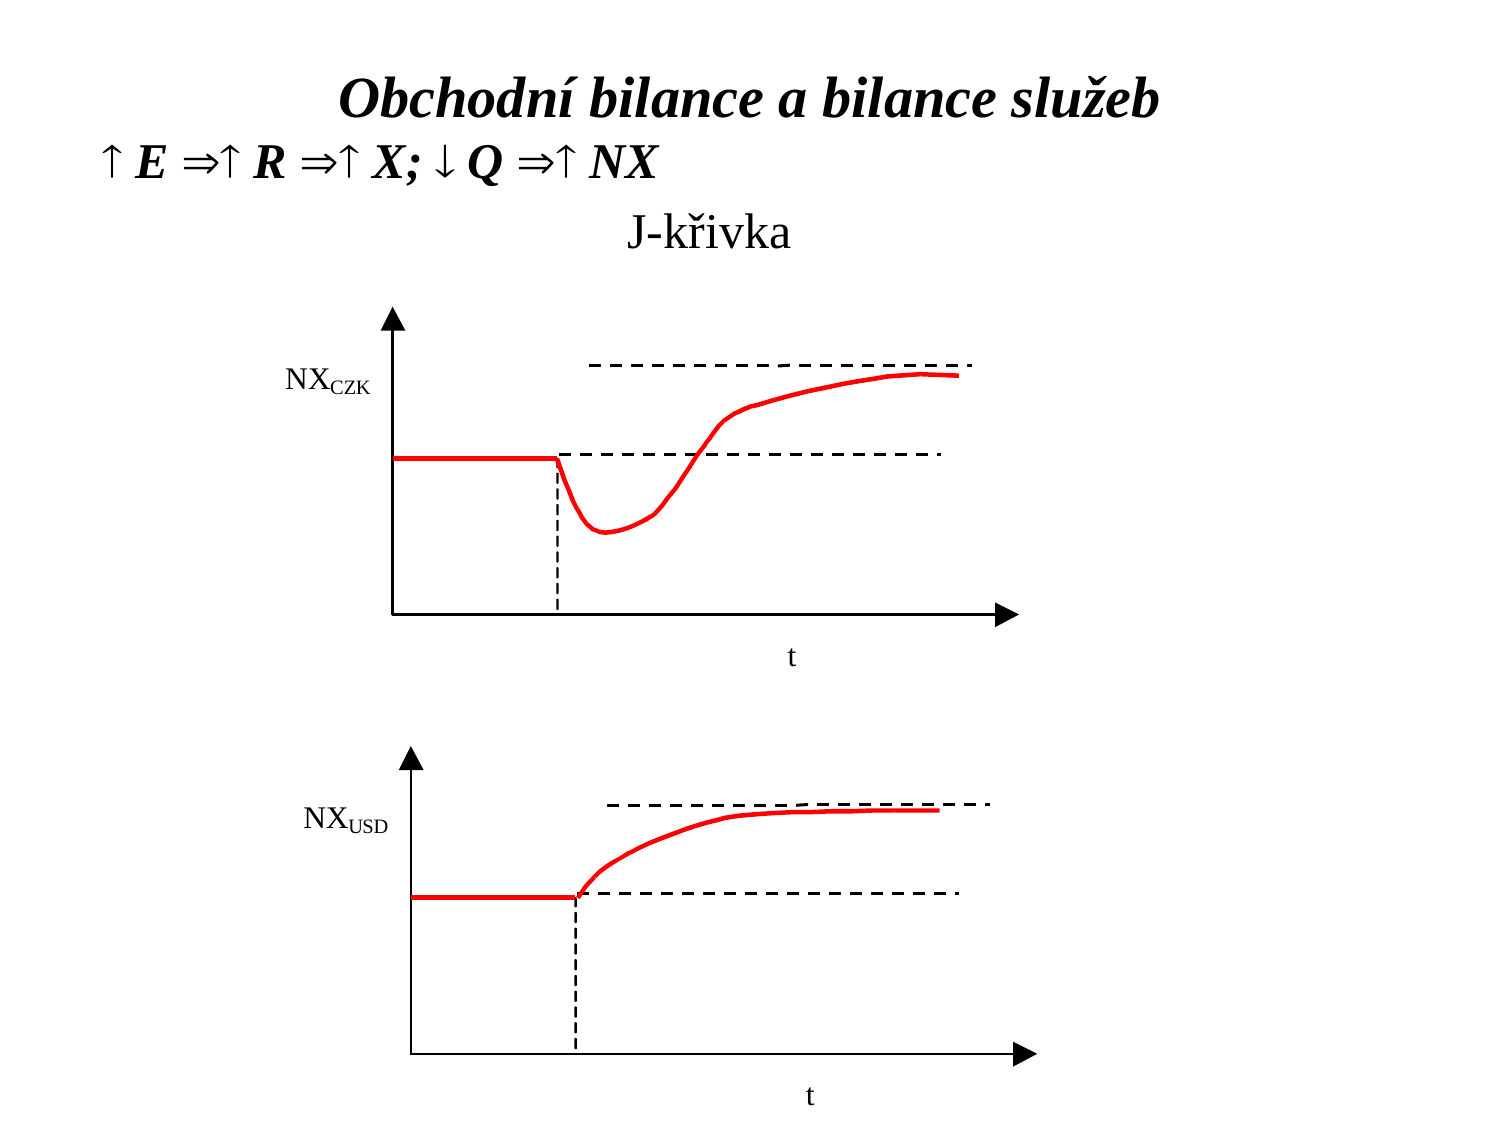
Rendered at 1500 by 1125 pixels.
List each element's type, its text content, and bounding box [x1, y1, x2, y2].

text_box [284, 303, 1025, 686]
text_box Obchodní bilance a bilance služeb [112, 0, 1388, 188]
text_box  E  R  X;  Q  NX J-křivka [87, 121, 1375, 352]
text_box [303, 742, 1043, 1125]
